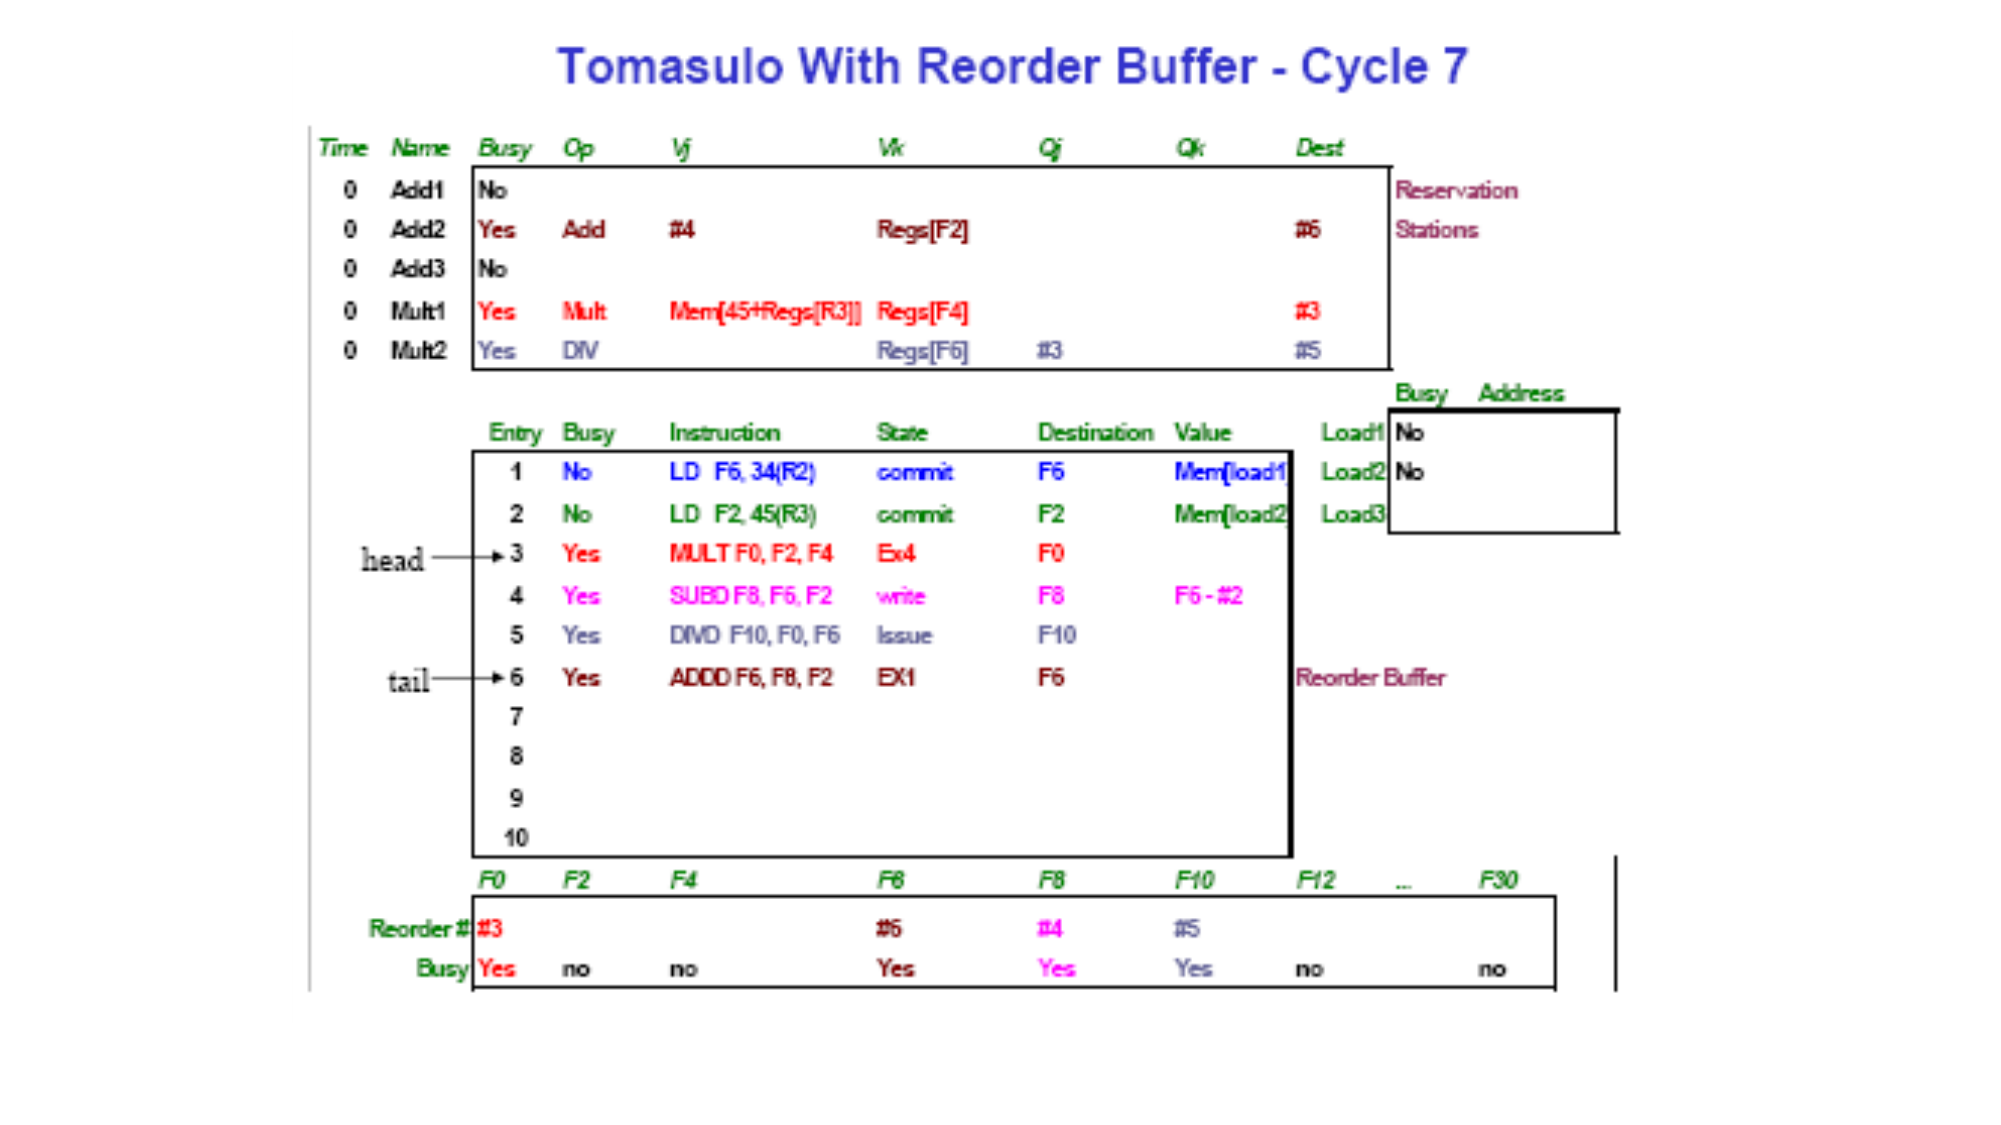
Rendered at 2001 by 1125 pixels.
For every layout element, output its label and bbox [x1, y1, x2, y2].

list [291, 30, 1709, 1023]
